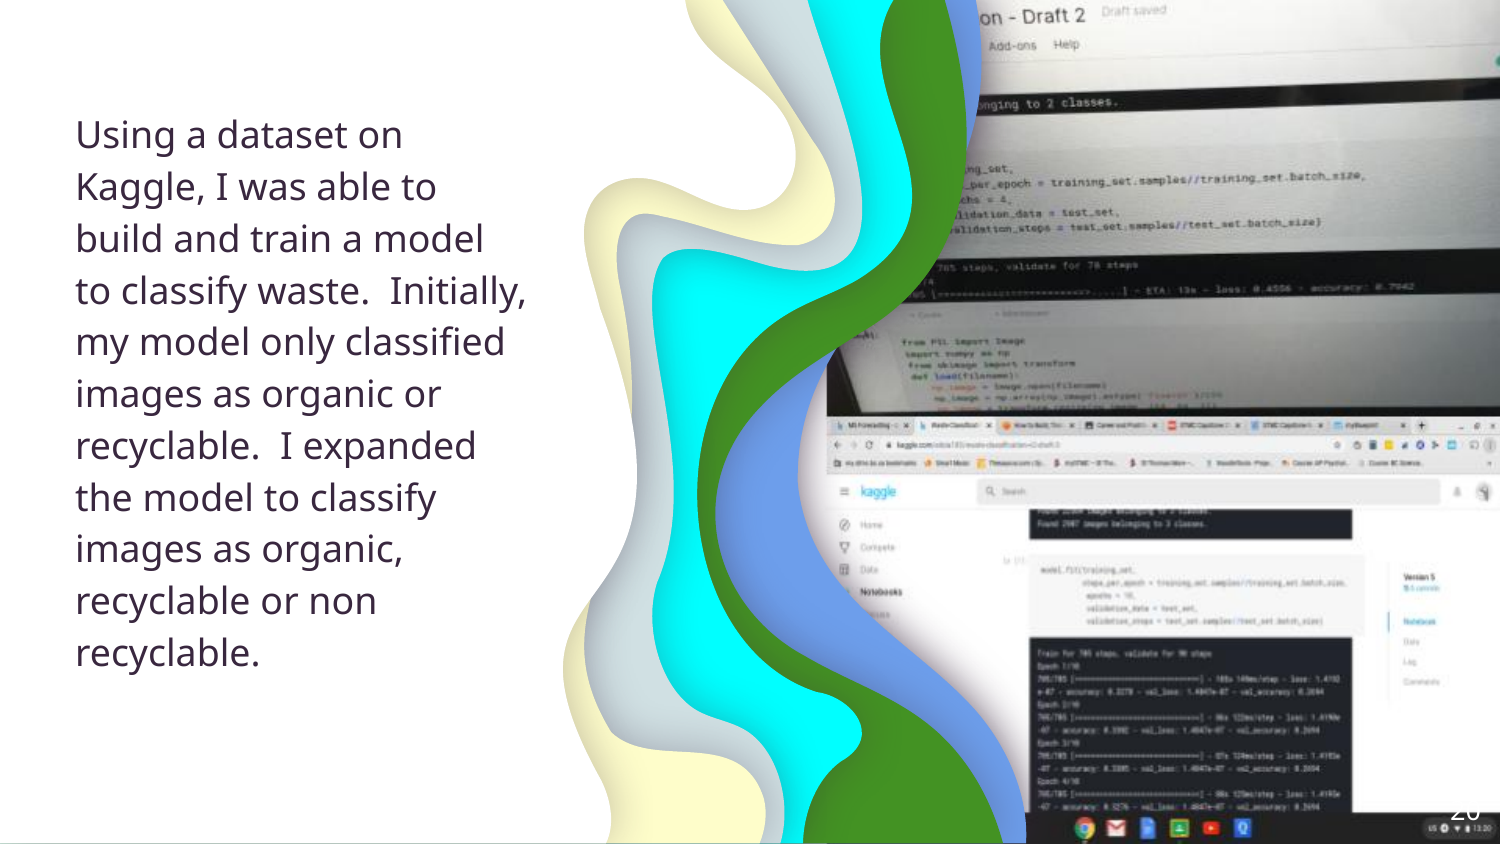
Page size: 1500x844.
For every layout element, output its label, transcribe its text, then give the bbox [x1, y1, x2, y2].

slide_number ‹#› [1391, 779, 1482, 844]
list Using a dataset on Kaggle, I was able to build and train a model to classify waste. Initially, my model only classified images as organic or recyclable. I expanded the model to classify images as organic, recyclable or non recyclable. [75, 104, 530, 746]
picture [805, 0, 1500, 844]
